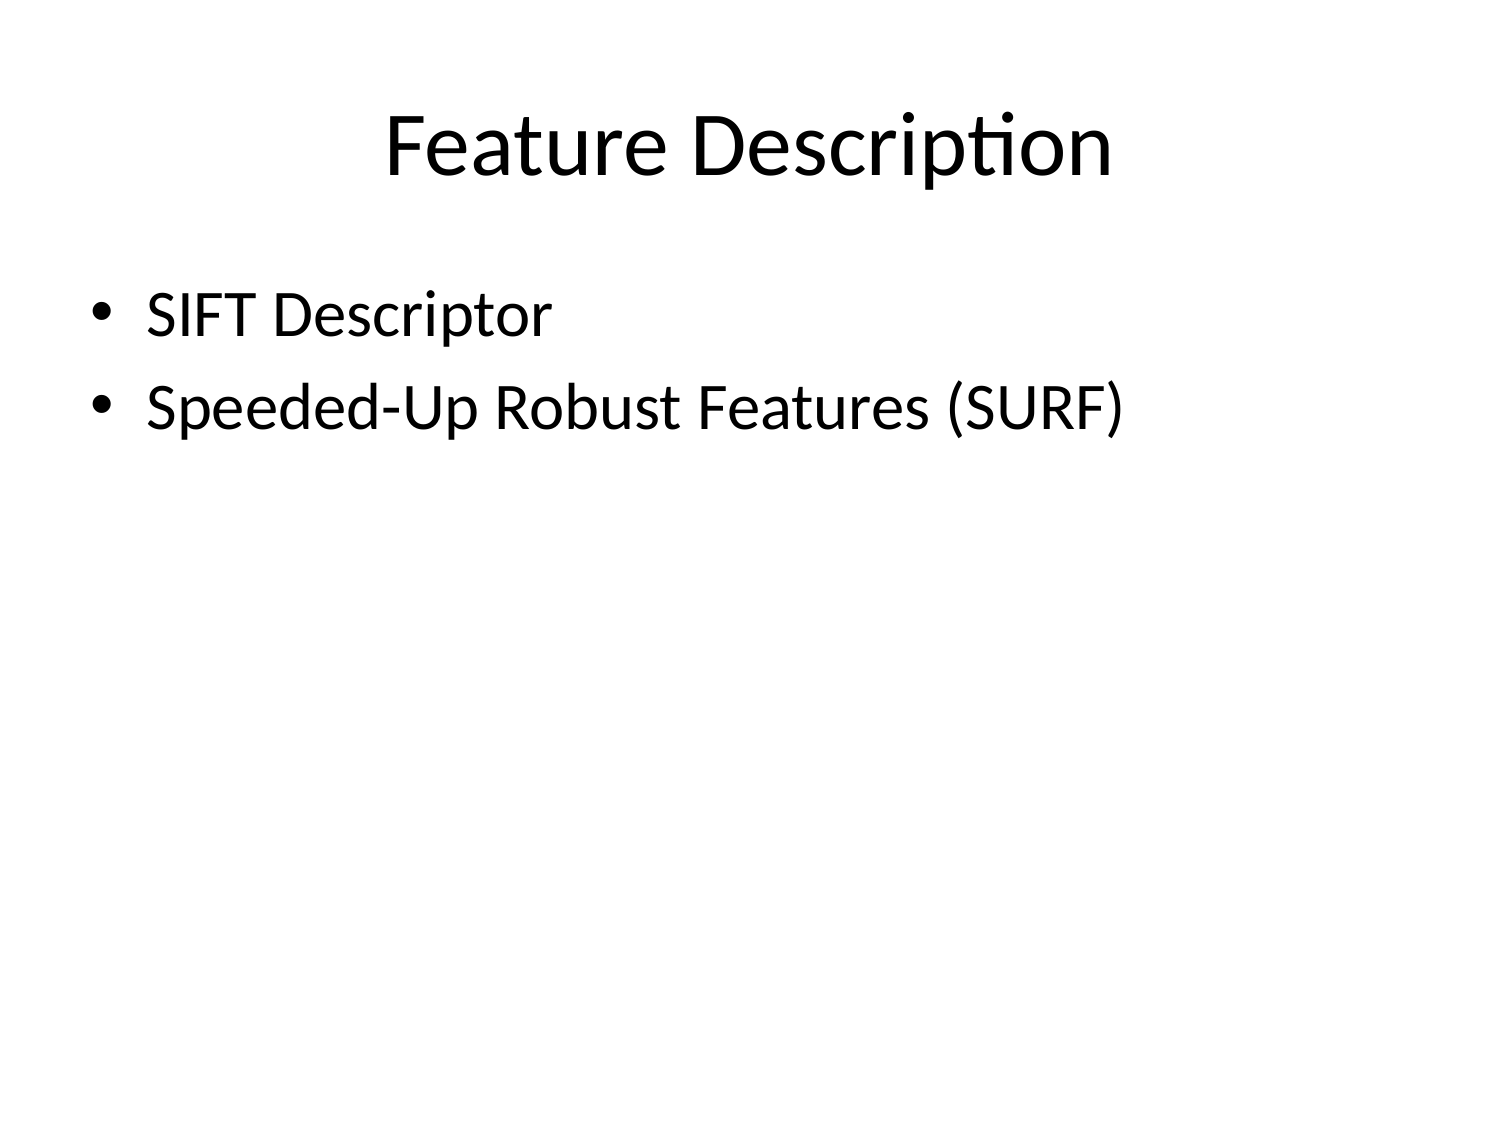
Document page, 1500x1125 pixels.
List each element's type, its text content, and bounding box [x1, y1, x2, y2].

list SIFT Descriptor Speeded-Up Robust Features (SURF) [75, 262, 1425, 1005]
title Feature Description [75, 45, 1425, 233]
